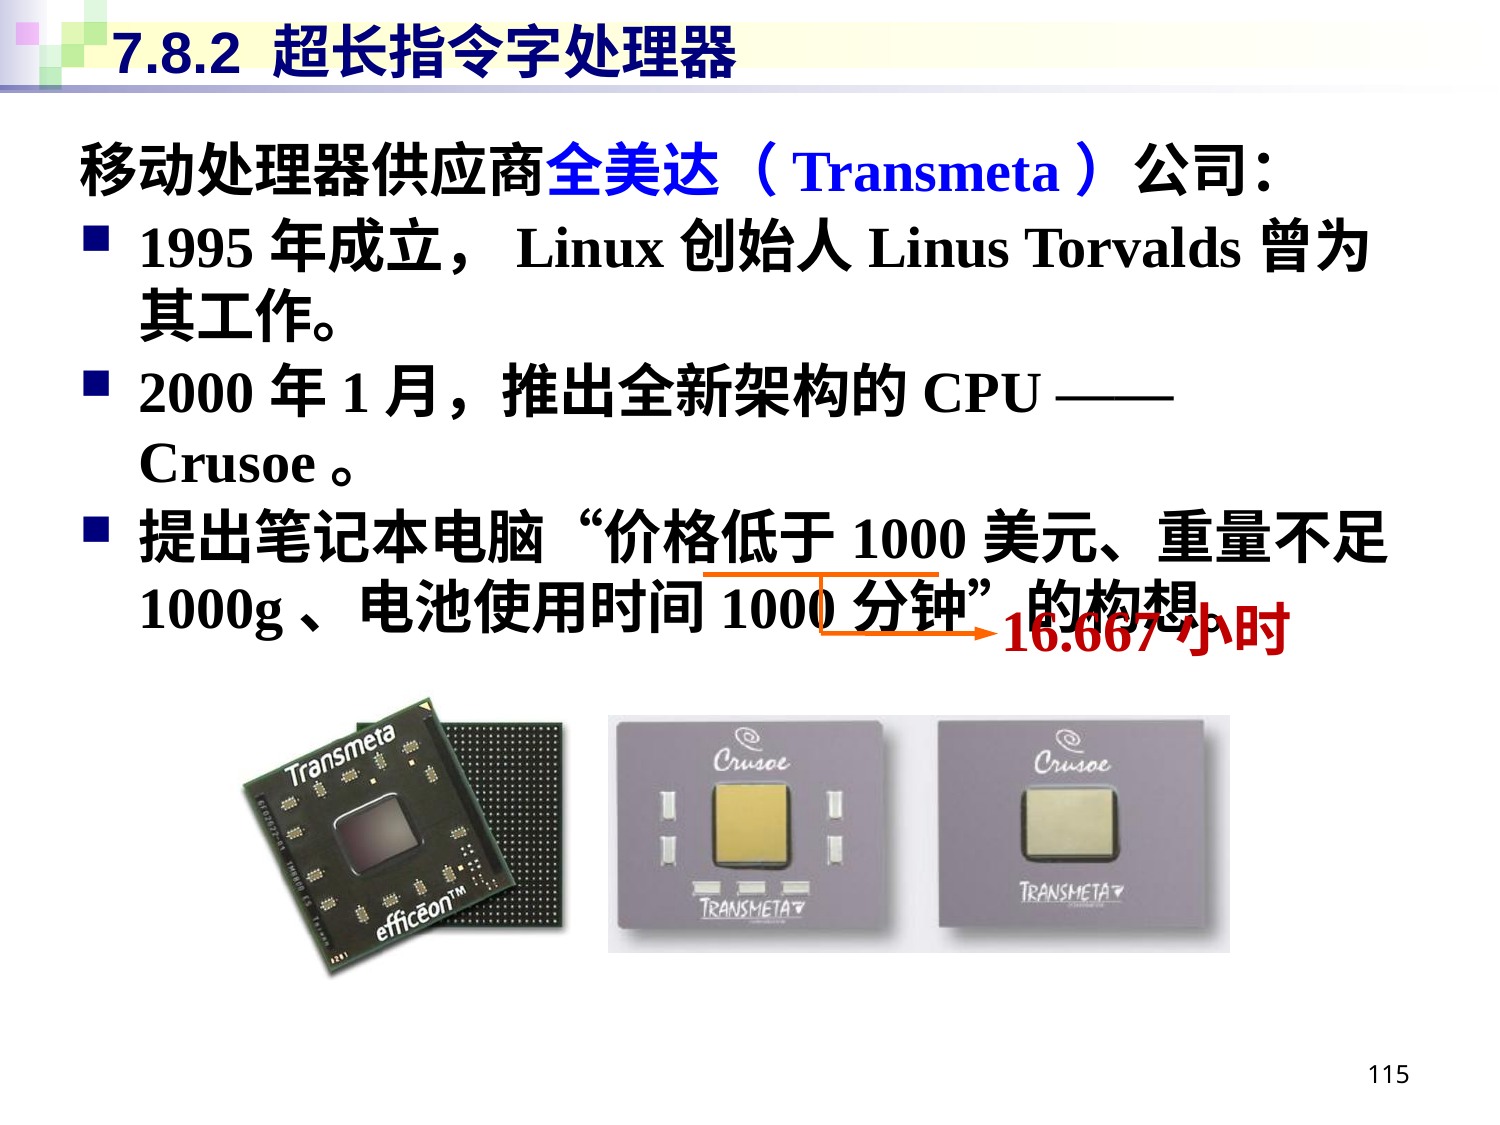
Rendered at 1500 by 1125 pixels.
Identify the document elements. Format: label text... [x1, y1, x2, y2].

text_box 16.667小时 [986, 586, 1388, 671]
list 移动处理器供应商全美达（Transmeta）公司： 1995年成立，Linux创始人Linus Torvalds曾为其工作。 2000年1月，推出全新架构的CPU —— Crusoe。 提出笔记本电脑“价格低于1000美元、重量不足1000g、电池使用时间1000分钟”的构想。 [64, 125, 1436, 1059]
title 7.8.2 超长指令字处理器 [96, 6, 1448, 94]
slide_number 115 [1074, 1059, 1426, 1101]
picture [229, 690, 585, 985]
picture [608, 715, 1230, 953]
